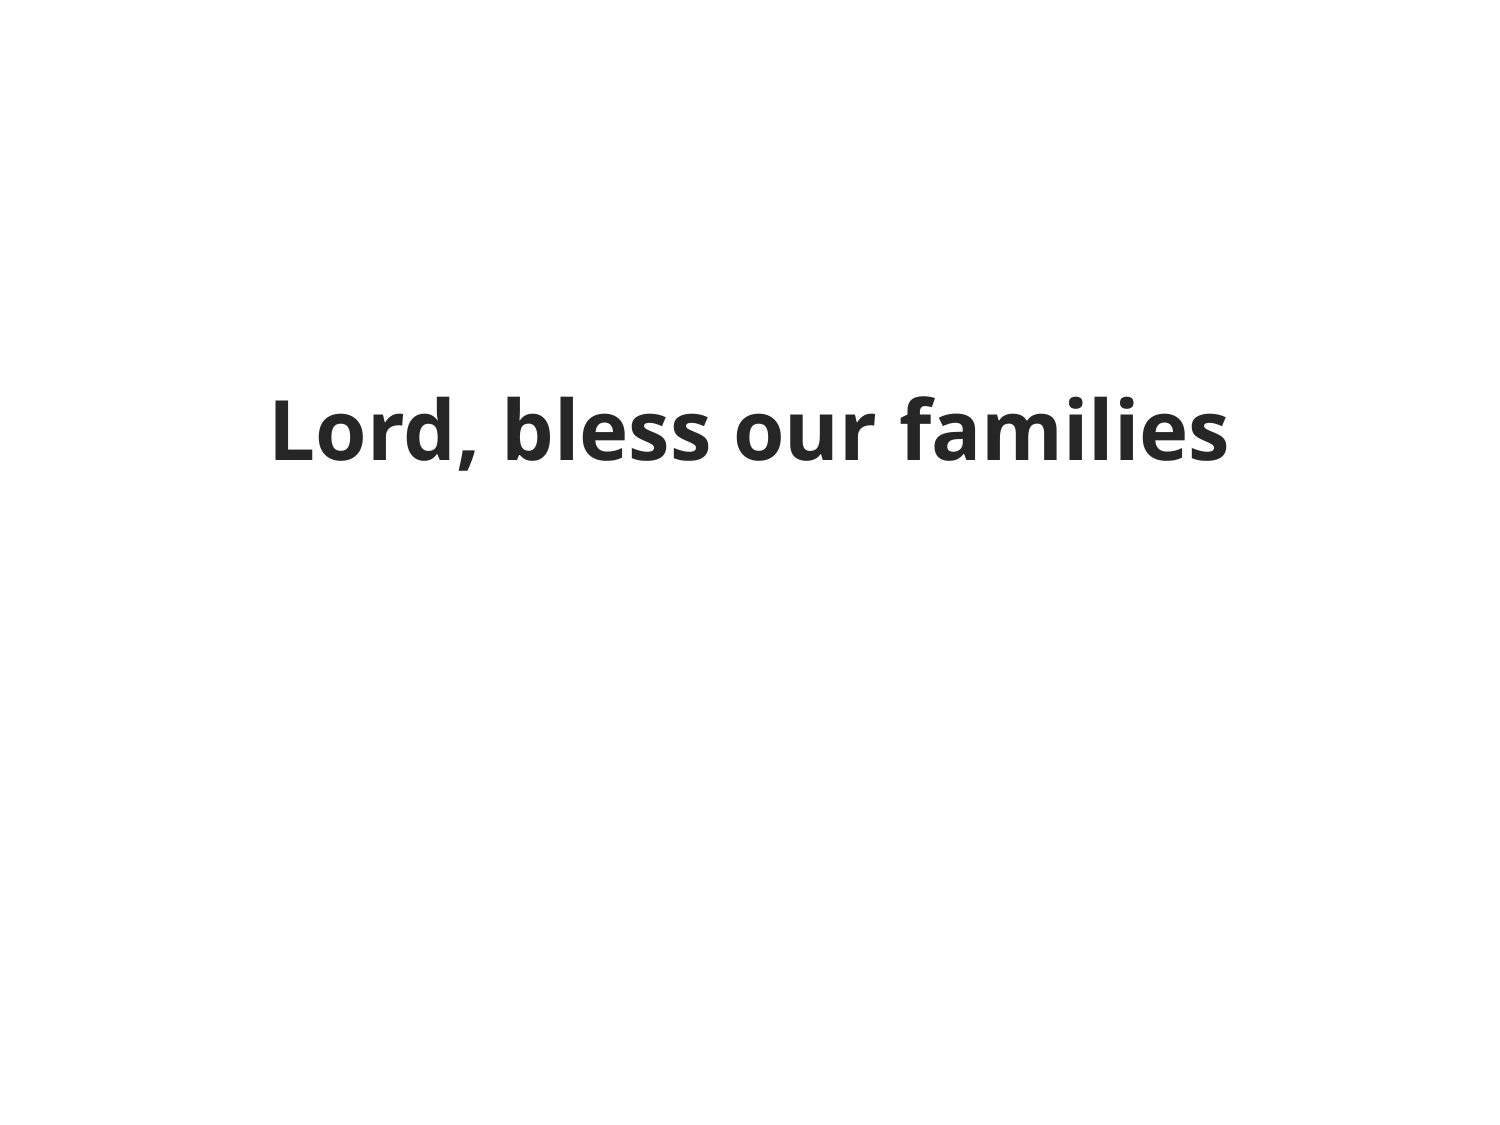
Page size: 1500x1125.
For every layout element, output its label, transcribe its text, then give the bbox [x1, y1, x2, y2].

text_box Lord, bless our families [72, 369, 1428, 485]
